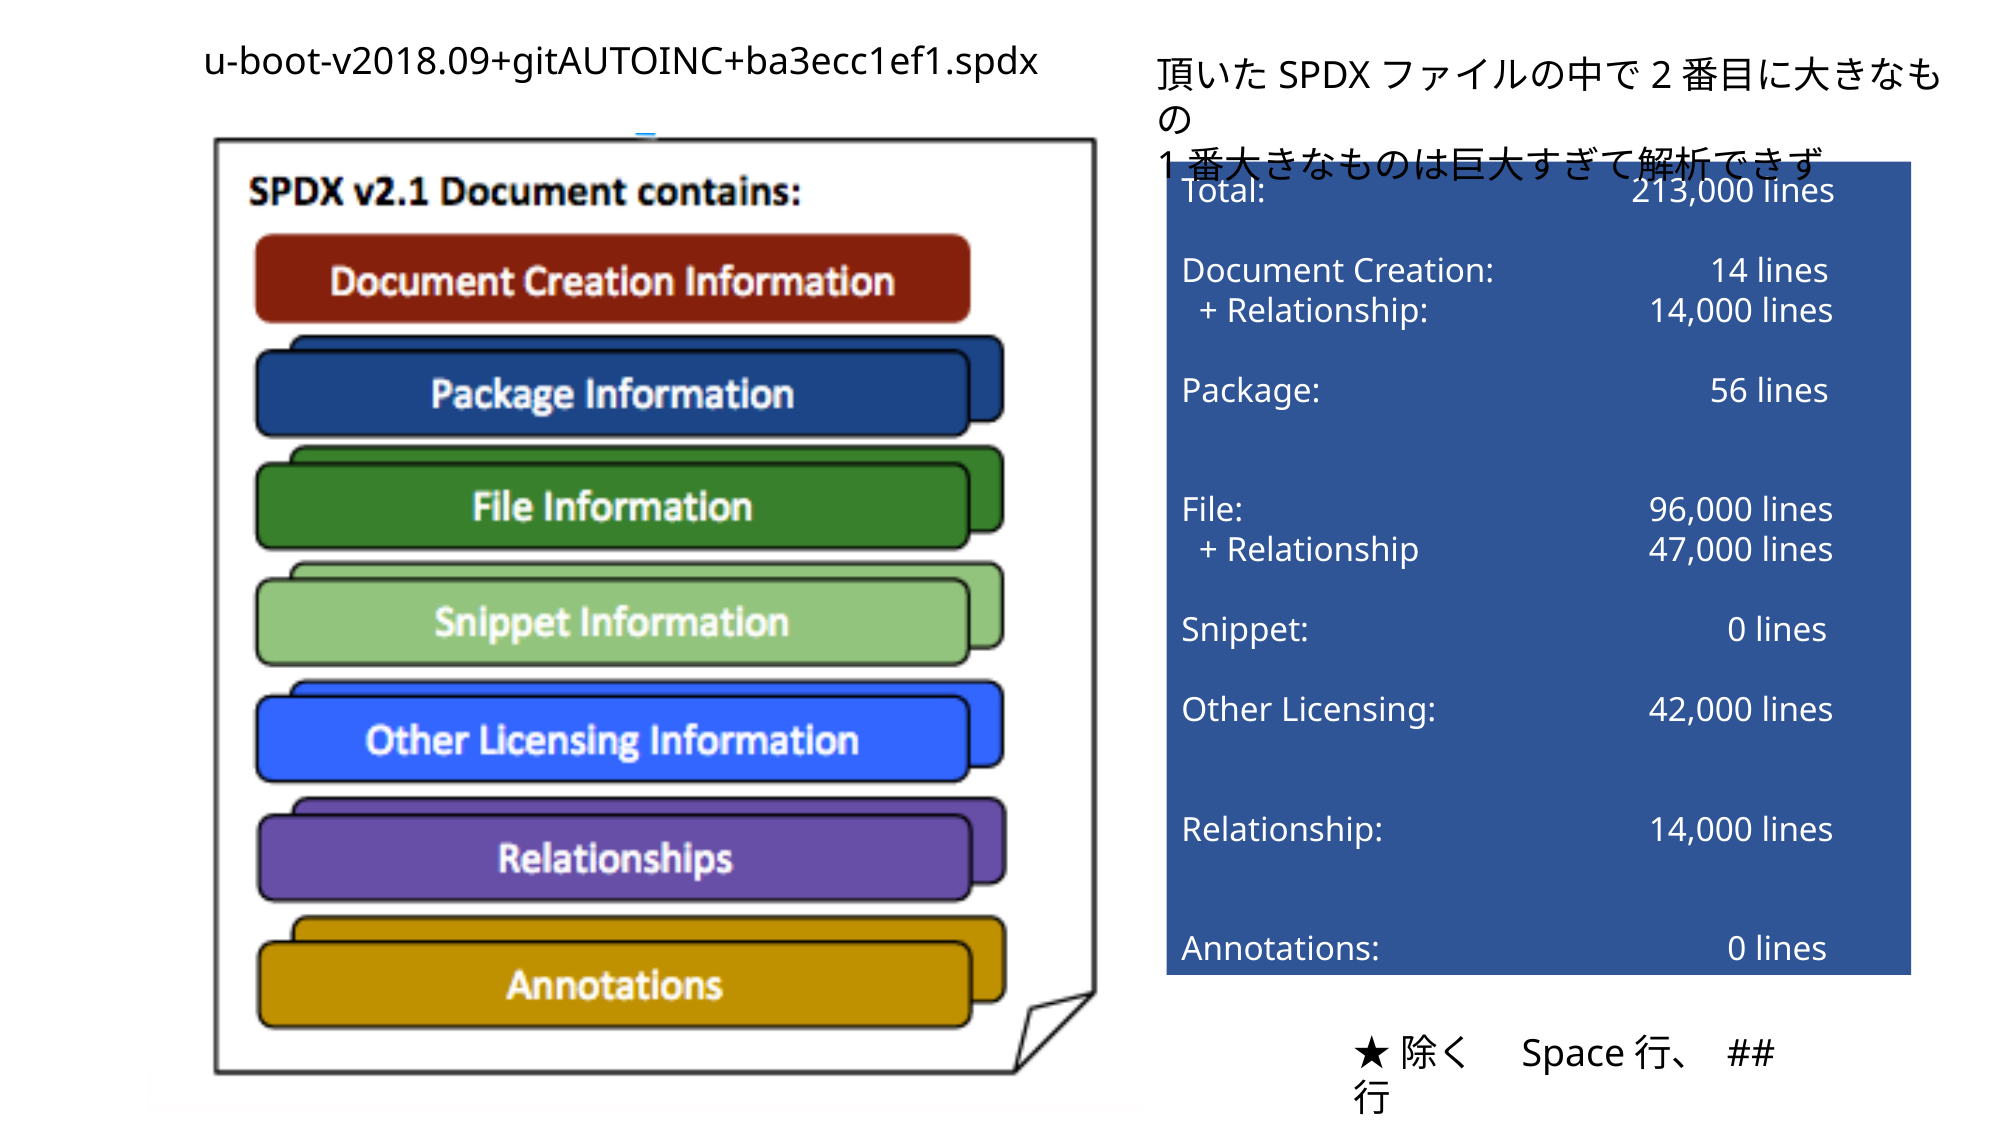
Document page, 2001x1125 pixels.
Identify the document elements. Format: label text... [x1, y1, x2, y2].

picture [147, 133, 1143, 1110]
text_box 頂いたSPDXファイルの中で2番目に大きなもの 1番大きなものは巨大すぎて解析できず [1142, 43, 1993, 193]
text_box ★除く Space行、 ##行 [1338, 1021, 1797, 1125]
text_box u-boot-v2018.09+gitAUTOINC+ba3ecc1ef1.spdx [188, 29, 1055, 90]
text_box Total: 213,000 lines Document Creation: 14 lines + Relationship: 14,000 lines Package: 56 lines File: 96,000 lines + Relationship 47,000 lines Snippet: 0 lines Other Licensing: 42,000 lines Relationship: 14,000 lines Annotations: 0 lines [1166, 193, 1912, 975]
